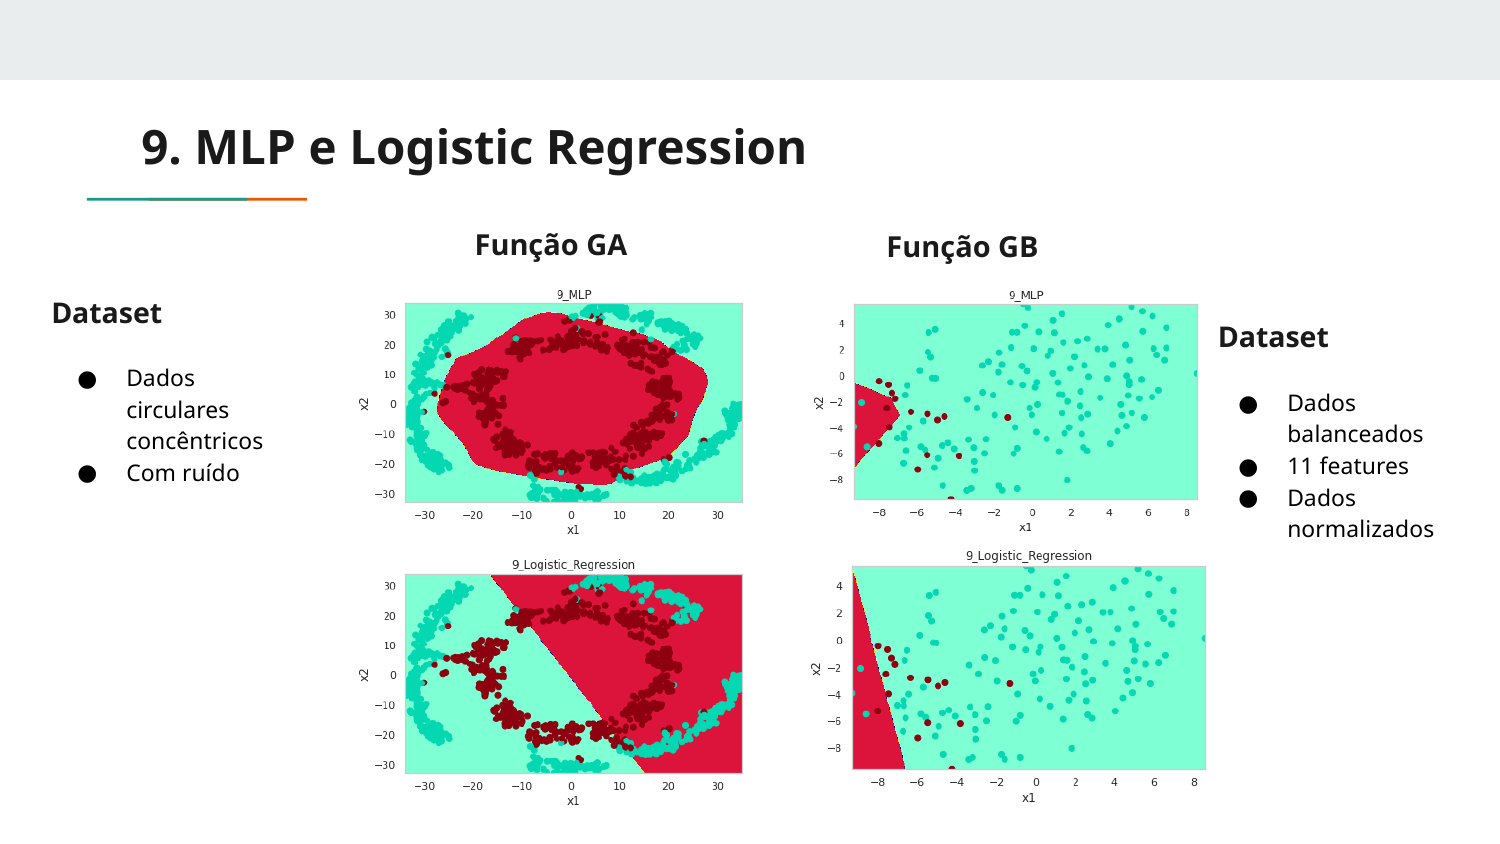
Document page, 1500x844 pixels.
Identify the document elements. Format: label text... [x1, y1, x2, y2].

picture [351, 281, 749, 543]
title 9. MLP e Logistic Regression [126, 101, 1388, 190]
title Dataset [1207, 304, 1481, 370]
text_box Dados balanceados 11 features Dados normalizados [1207, 369, 1487, 558]
picture [805, 282, 1203, 540]
picture [351, 552, 749, 814]
title Dataset [36, 279, 314, 345]
title Função GB [759, 213, 1167, 279]
picture [803, 542, 1211, 811]
text_box Dados circulares concêntricos Com ruído [36, 345, 314, 501]
title Função GA [347, 211, 755, 277]
